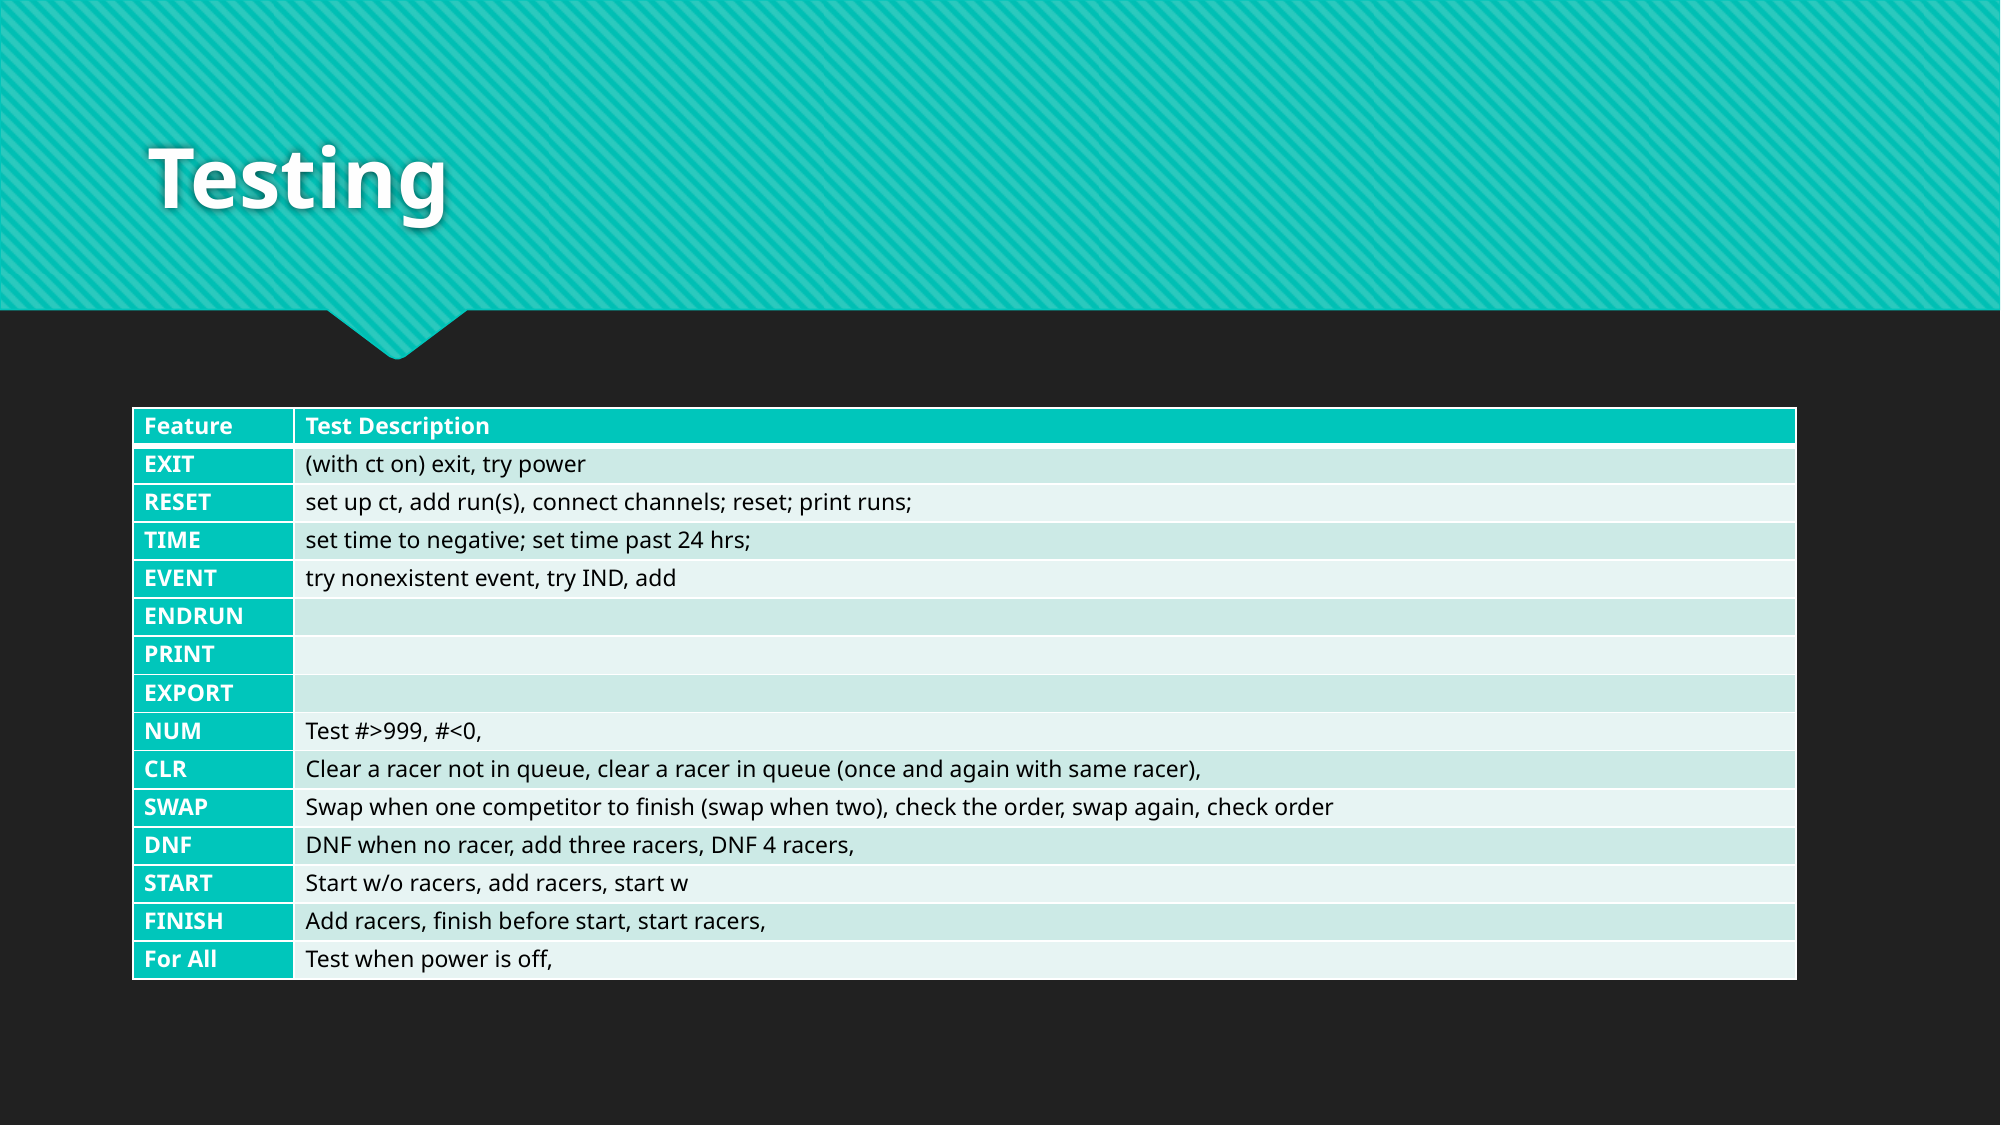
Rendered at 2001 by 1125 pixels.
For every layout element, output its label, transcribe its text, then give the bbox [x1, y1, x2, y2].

table_cell TIME [134, 523, 293, 559]
table_cell For All [134, 942, 293, 978]
title Testing [132, 73, 1868, 233]
table_cell set up ct, add run(s), connect channels; reset; print runs; [295, 485, 1795, 521]
table_cell Swap when one competitor to finish (swap when two), check the order, swap again, check order [295, 790, 1795, 826]
table_cell ENDRUN [134, 599, 293, 635]
table_cell (with ct on) exit, try power [295, 449, 1795, 483]
table_cell Test #>999, #<0, [295, 713, 1795, 750]
table_cell try nonexistent event, try IND, add [295, 561, 1795, 597]
table_cell DNF when no racer, add three racers, DNF 4 racers, [295, 828, 1795, 864]
table_cell Start w/o racers, add racers, start w [295, 866, 1795, 902]
table_cell NUM [134, 713, 293, 750]
table_cell Test when power is off, [295, 942, 1795, 978]
table_cell FINISH [134, 904, 293, 940]
table_cell SWAP [134, 790, 293, 826]
table_cell EXPORT [134, 675, 293, 712]
table_cell [295, 675, 1795, 712]
table_cell PRINT [134, 637, 293, 674]
table_cell EVENT [134, 561, 293, 597]
table_cell [295, 637, 1795, 674]
table_cell EXIT [134, 449, 293, 483]
table_cell [295, 599, 1795, 635]
table_cell Add racers, finish before start, start racers, [295, 904, 1795, 940]
table_cell DNF [134, 828, 293, 864]
table_cell set time to negative; set time past 24 hrs; [295, 523, 1795, 559]
table_cell START [134, 866, 293, 902]
table_cell CLR [134, 751, 293, 788]
table_cell RESET [134, 485, 293, 521]
table_header Test Description [295, 409, 1795, 443]
table_header Feature [134, 409, 293, 443]
table_cell Clear a racer not in queue, clear a racer in queue (once and again with same racer), [295, 751, 1795, 788]
